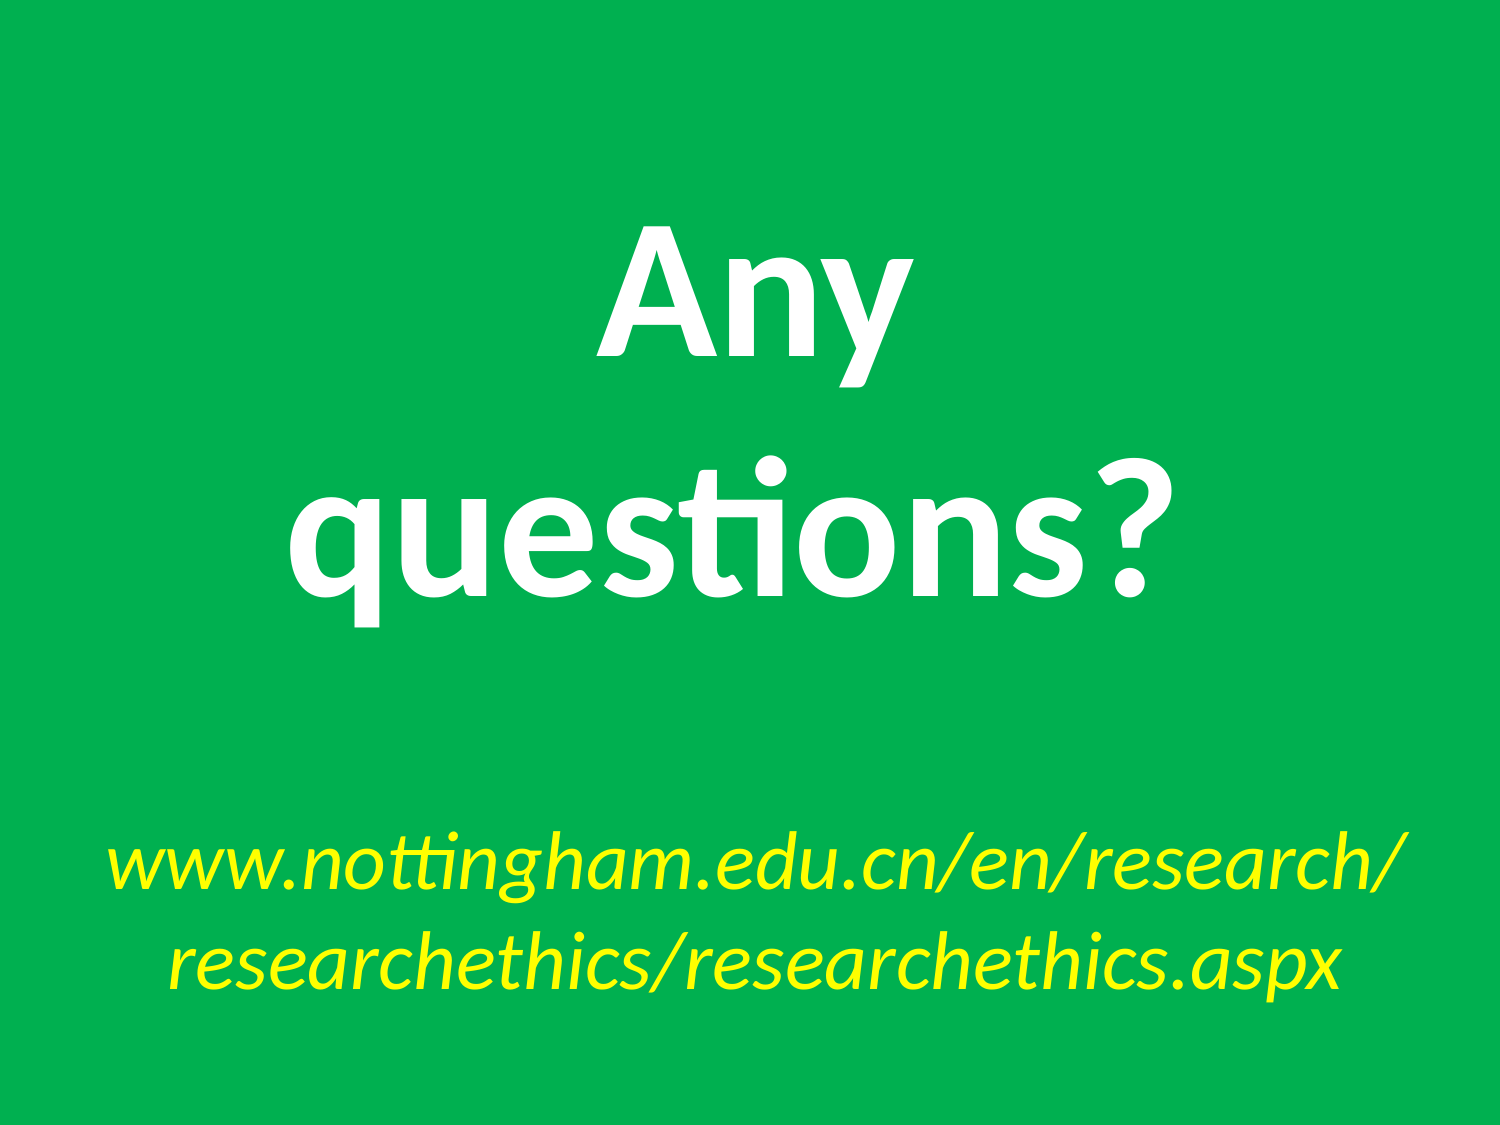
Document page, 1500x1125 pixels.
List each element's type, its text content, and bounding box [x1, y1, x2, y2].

text_box www.nottingham.edu.cn/en/research/ researchethics/researchethics.aspx [48, 798, 1464, 1014]
text_box Any questions? [159, 148, 1353, 644]
